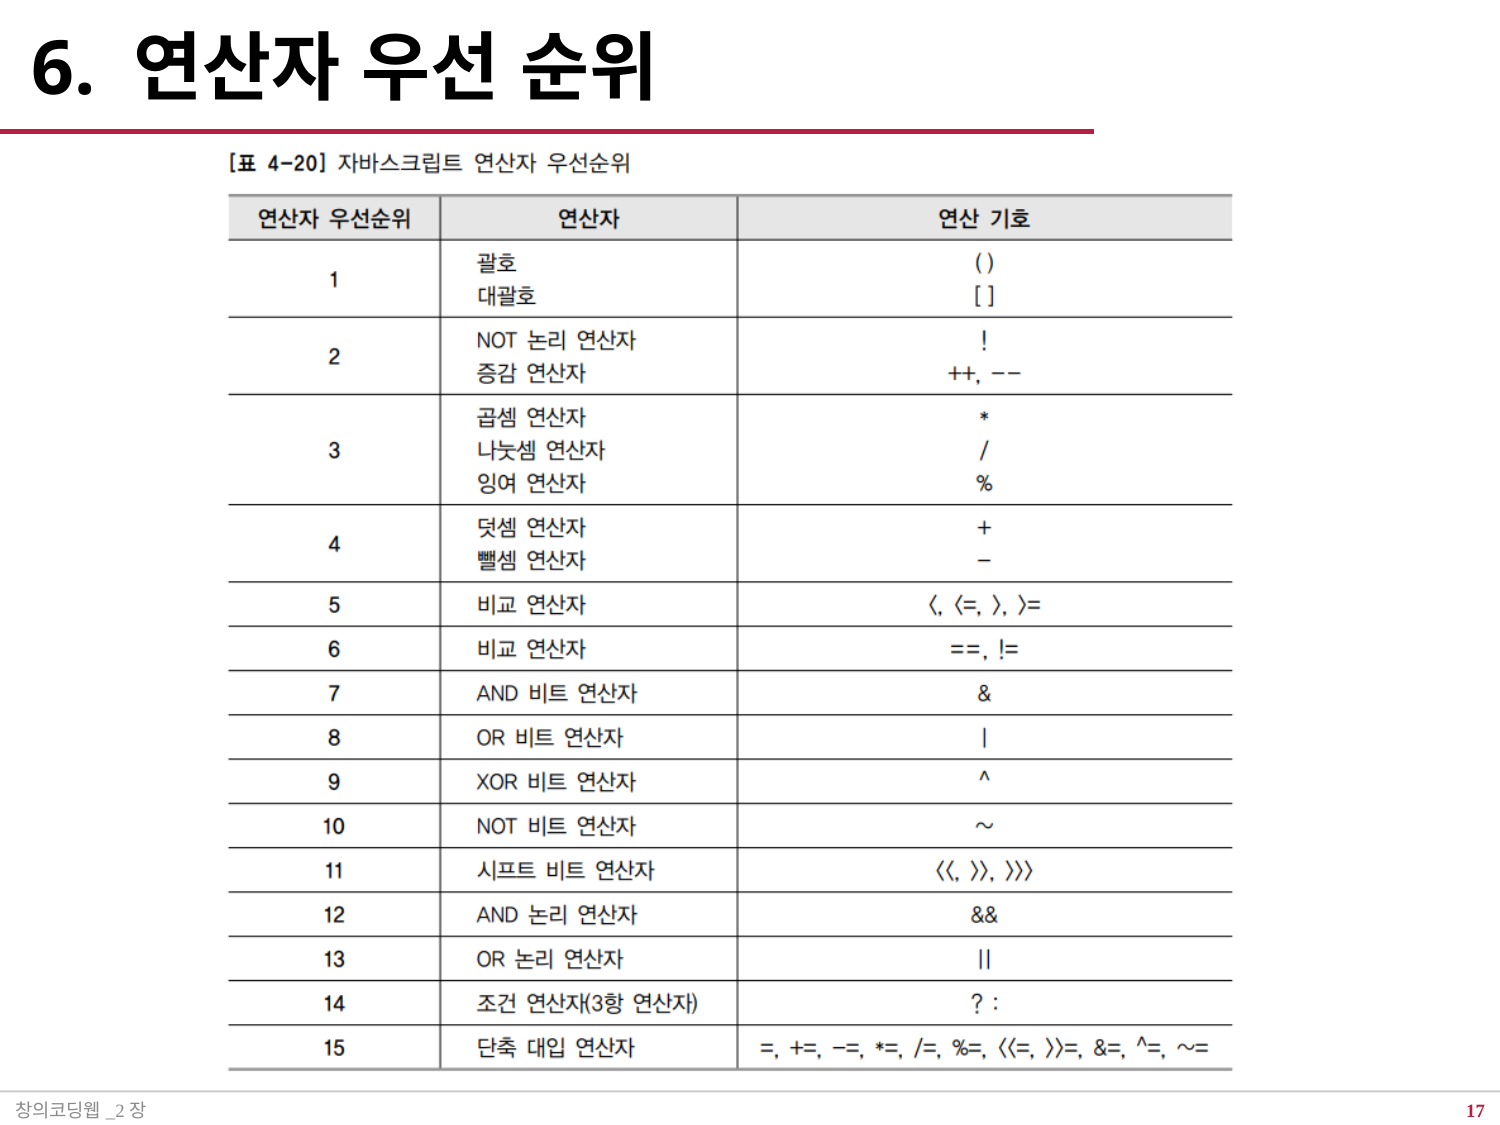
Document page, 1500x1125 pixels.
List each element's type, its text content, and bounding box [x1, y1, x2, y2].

title 6. 연산자 우선 순위 [16, 13, 1095, 128]
footer 창의코딩웹_2장 [0, 1097, 662, 1123]
slide_number 16 [1369, 1097, 1500, 1123]
picture [224, 146, 1242, 1080]
